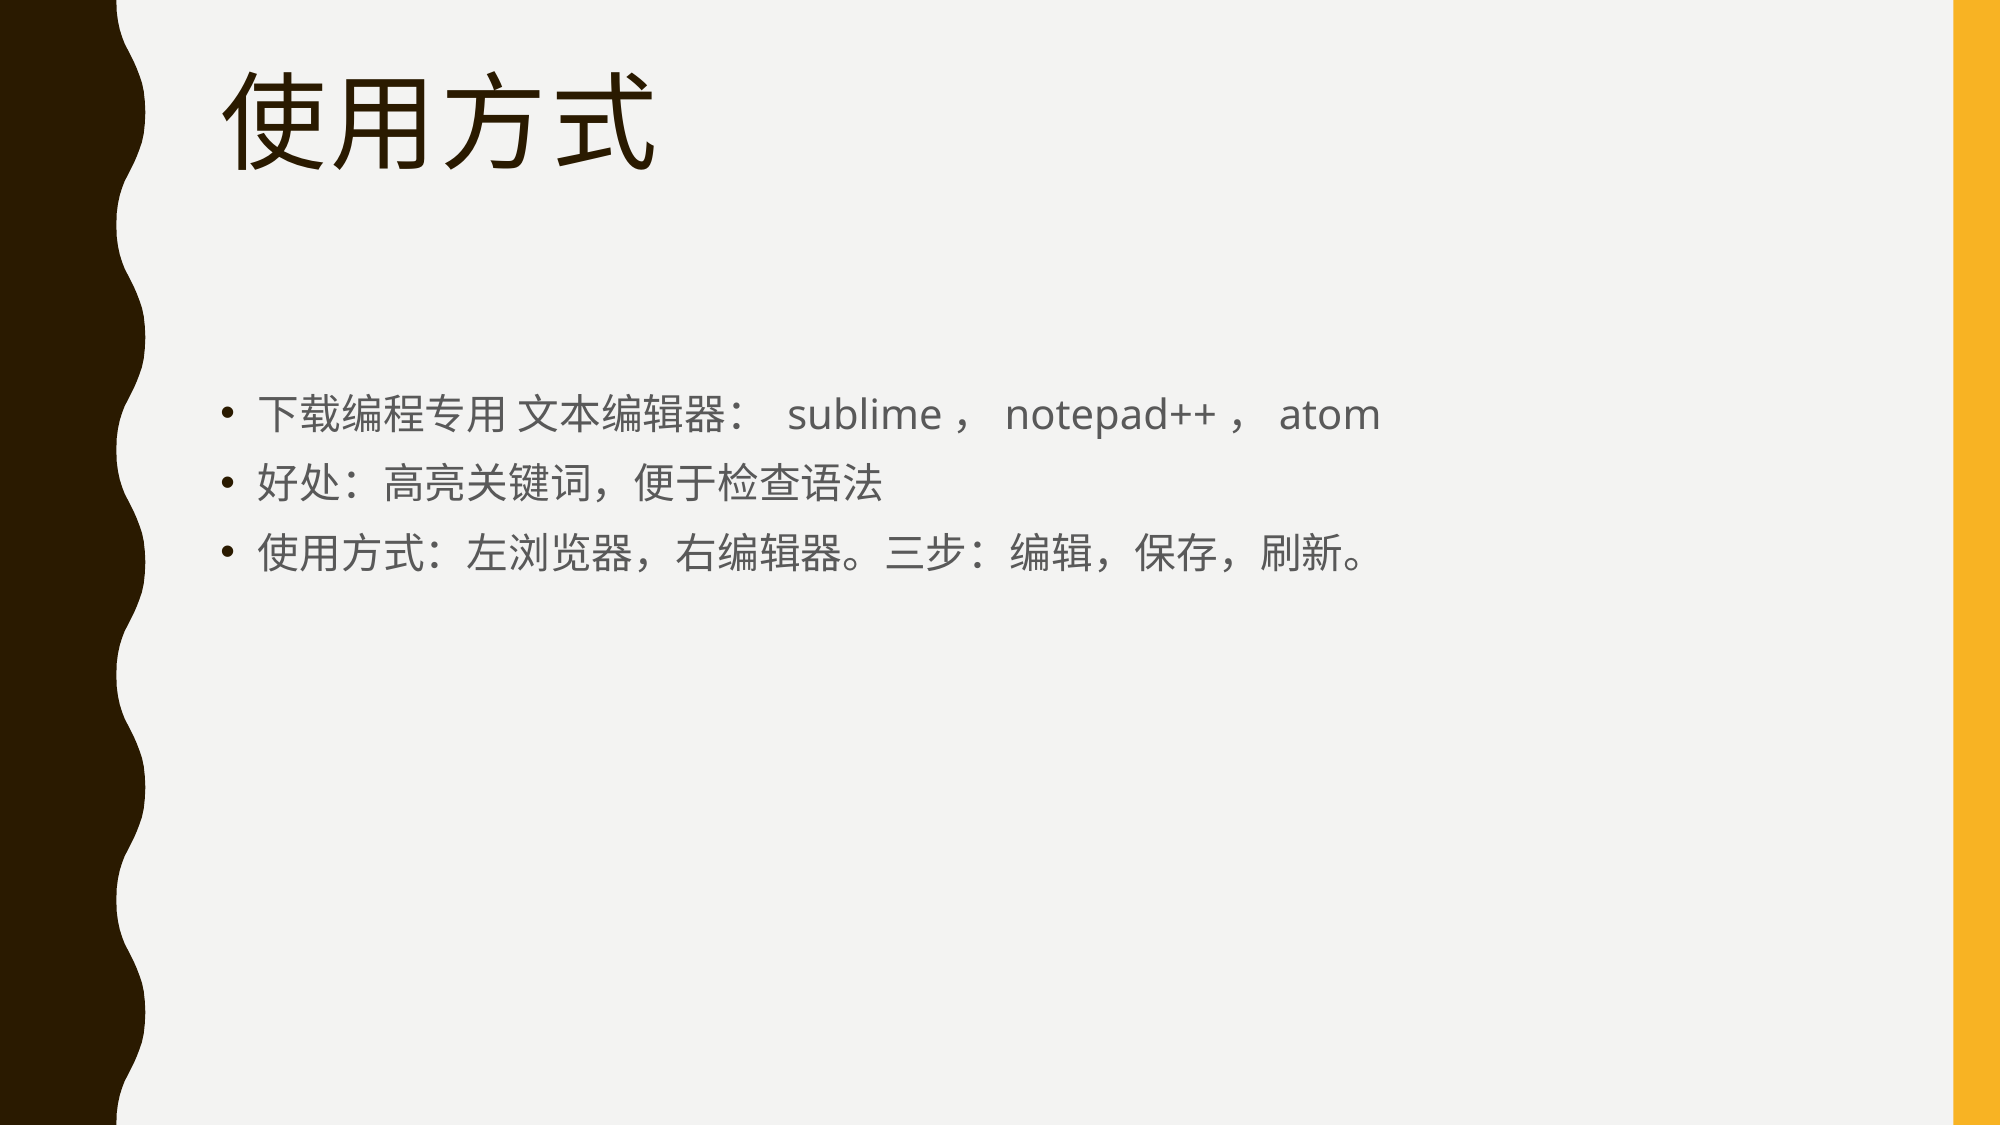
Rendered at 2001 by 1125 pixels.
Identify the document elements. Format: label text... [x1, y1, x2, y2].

title 使用方式 [205, 62, 1875, 308]
list 下载编程专用 文本编辑器： sublime，notepad++，atom 好处：高亮关键词，便于检查语法 使用方式：左浏览器，右编辑器。三步：编辑，保存，刷新。 [205, 375, 1875, 965]
